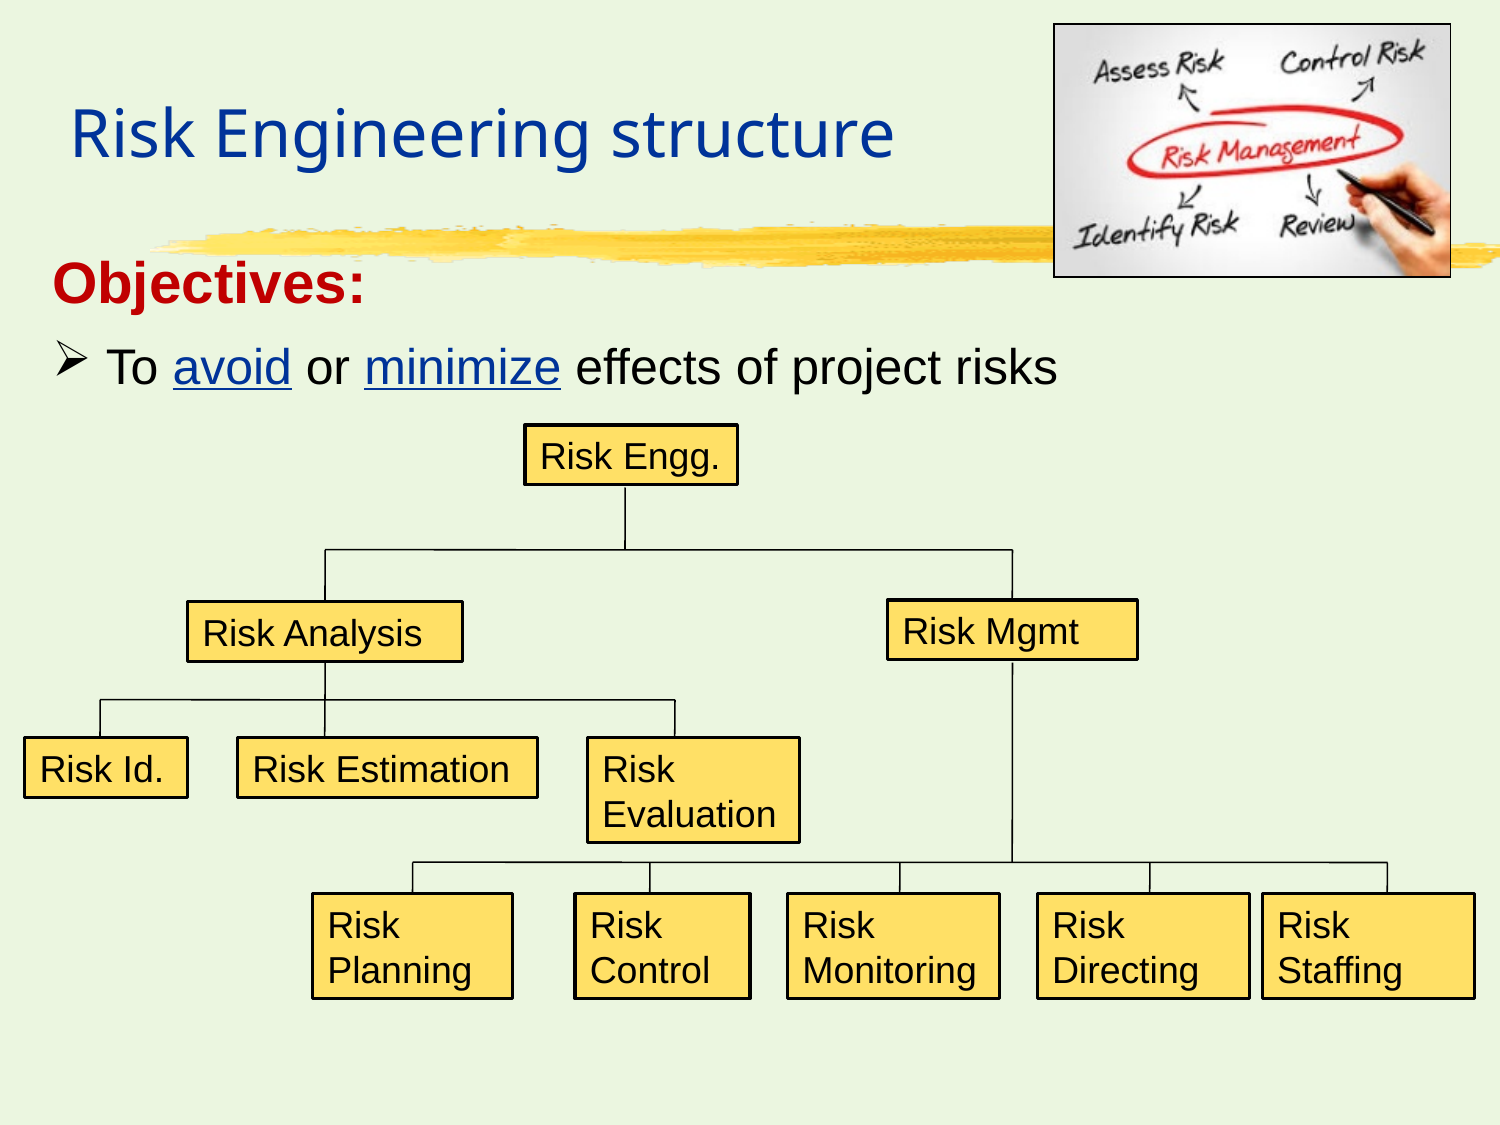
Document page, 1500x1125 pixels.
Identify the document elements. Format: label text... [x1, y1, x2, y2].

text_box Risk Id. [24, 737, 188, 798]
text_box Risk Planning [312, 893, 513, 999]
picture [1054, 24, 1500, 279]
picture [150, 225, 1053, 237]
title Risk Engineering structure [66, 37, 1049, 225]
text_box Risk Mgmt [887, 599, 1138, 660]
text_box Risk Estimation [237, 737, 538, 798]
text_box Risk Directing [1037, 893, 1250, 999]
text_box Objectives: To avoid or minimize effects of project risks [37, 237, 1475, 403]
text_box Risk Staffing [1262, 893, 1475, 999]
text_box Risk Engg. [524, 424, 738, 485]
text_box Risk Evaluation [587, 737, 800, 843]
text_box Risk Monitoring [787, 893, 1000, 999]
text_box Risk Analysis [187, 601, 463, 662]
text_box Risk Control [575, 893, 750, 999]
